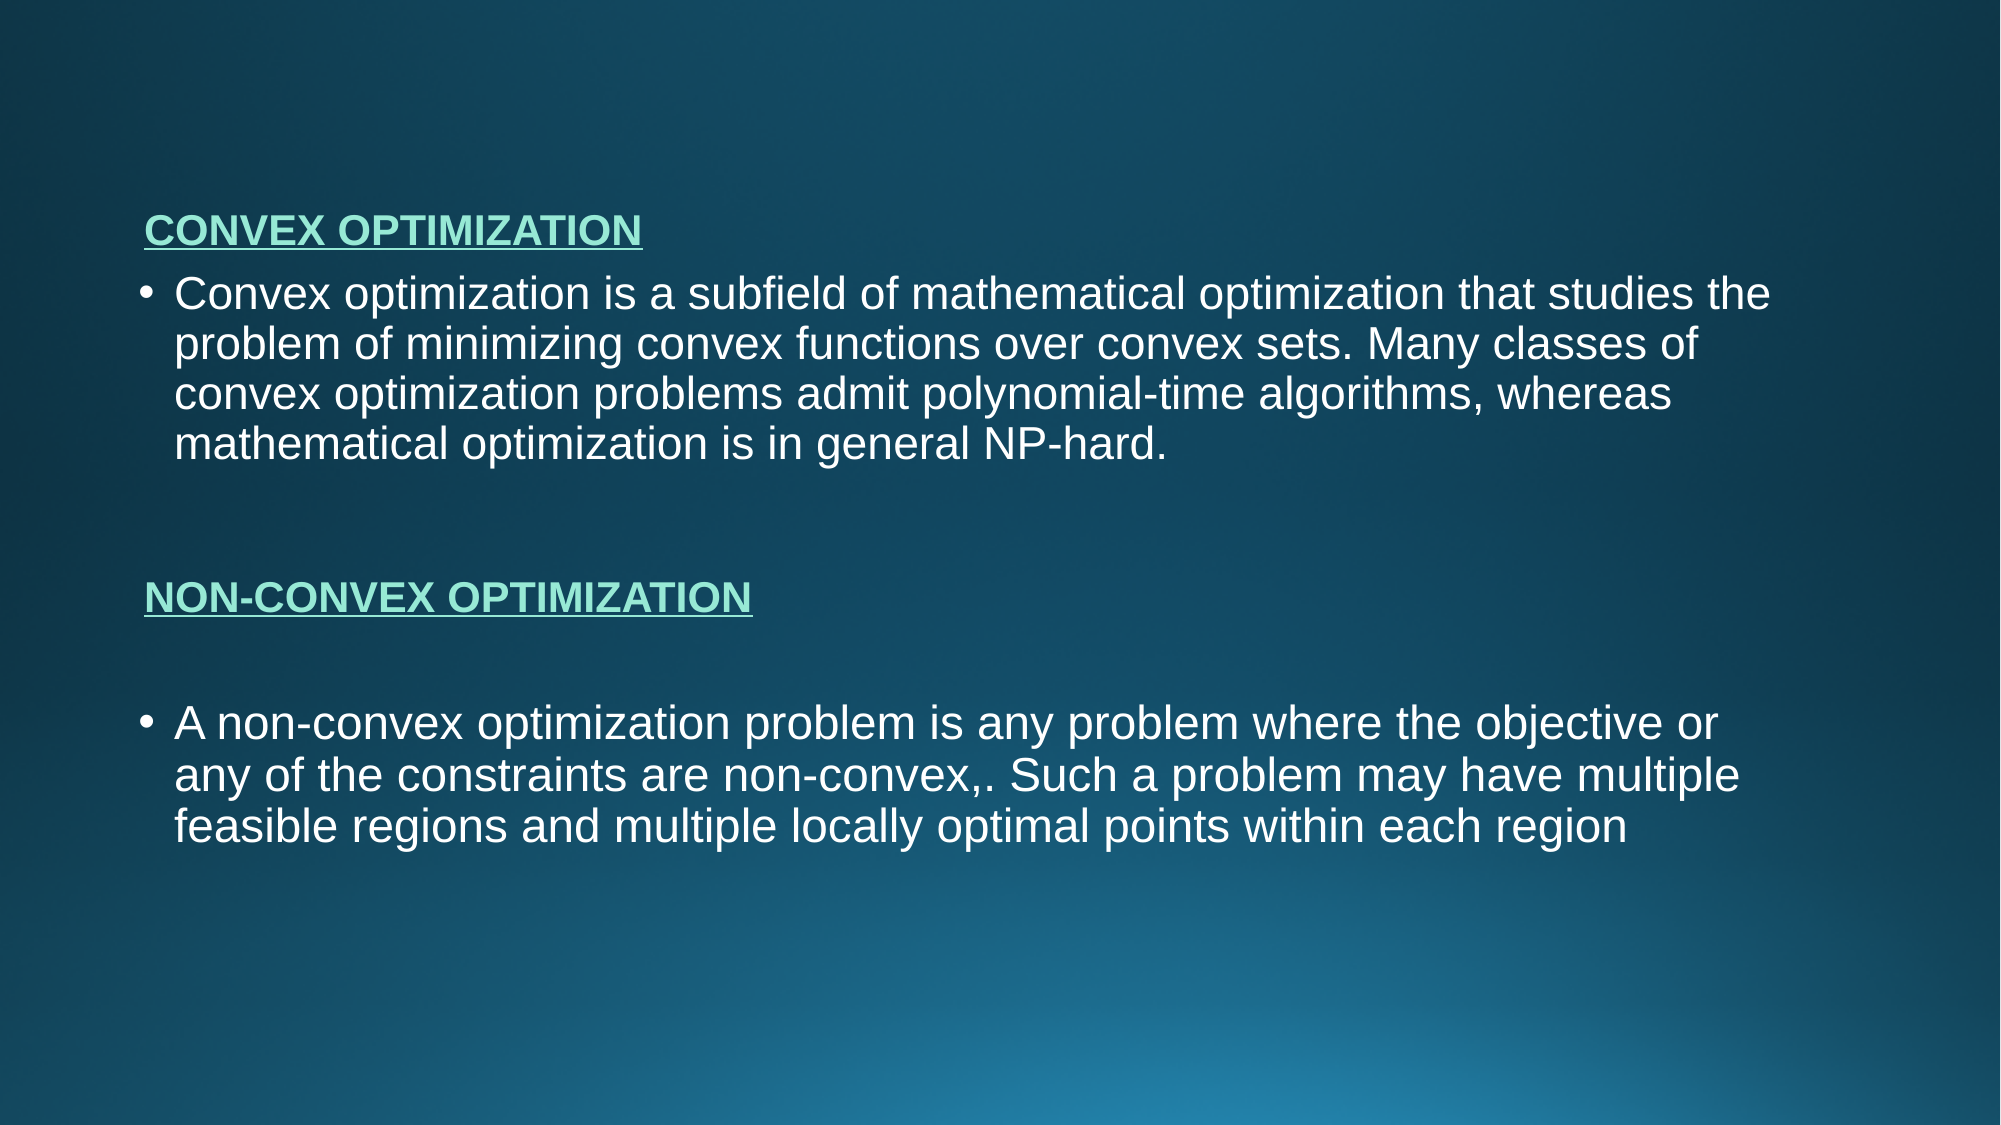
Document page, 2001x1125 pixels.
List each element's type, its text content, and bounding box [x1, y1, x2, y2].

list CONVEX OPTIMIZATION Convex optimization is a subfield of mathematical optimization that studies the problem of minimizing convex functions over convex sets. Many classes of convex optimization problems admit polynomial-time algorithms, whereas mathematical optimization is in general NP-hard. NON-CONVEX OPTIMIZATION A non-convex optimization problem is any problem where the objective or any of the constraints are non-convex,. Such a problem may have multiple feasible regions and multiple locally optimal points within each region [123, 200, 1822, 867]
picture [0, 0, 2001, 1125]
